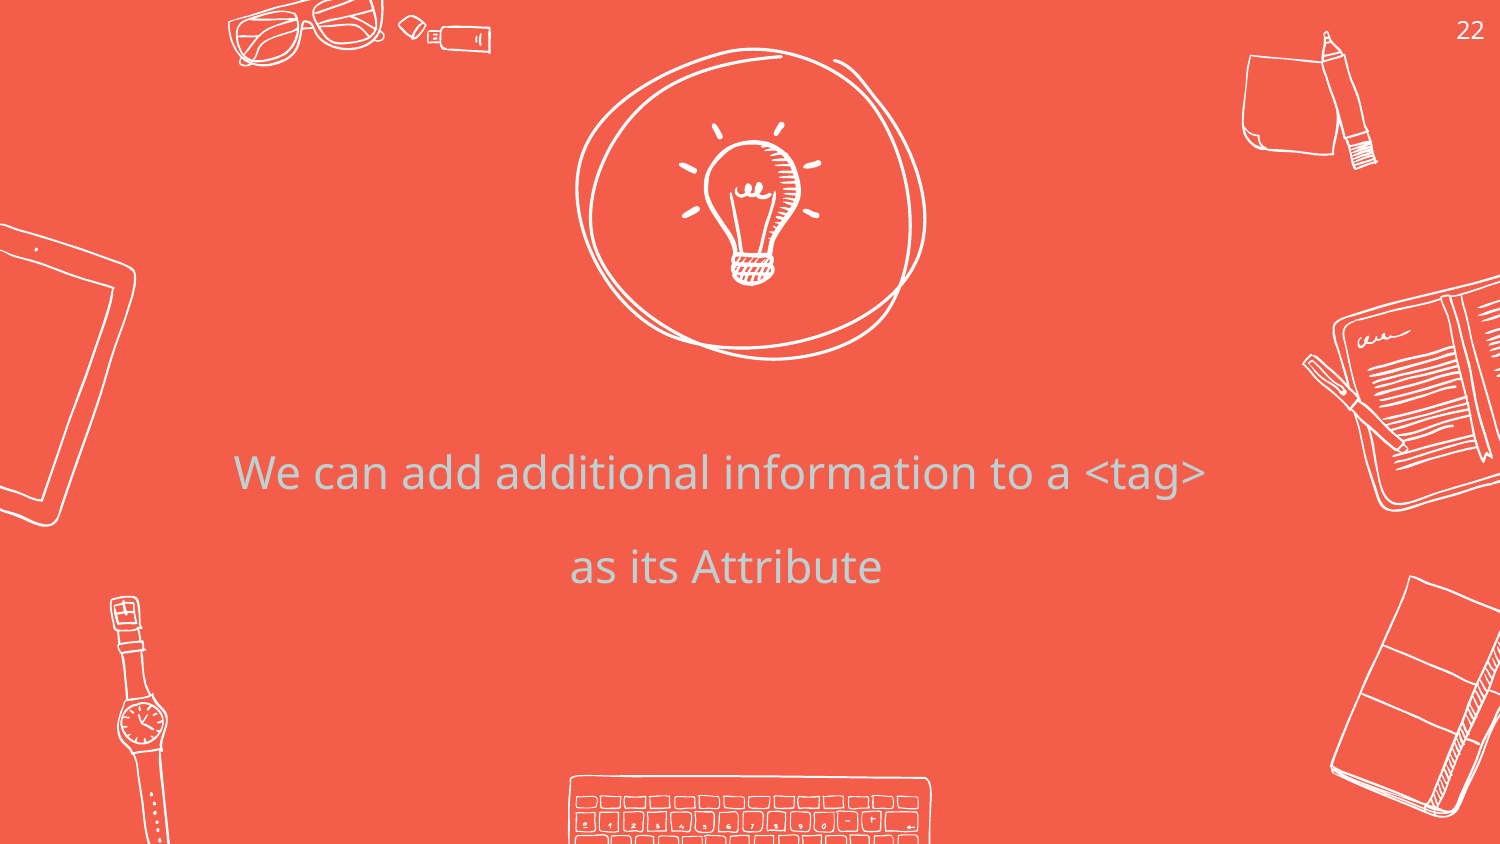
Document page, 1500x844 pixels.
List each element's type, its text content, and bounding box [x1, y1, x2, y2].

subtitle We can add additional information to a <tag> as its Attribute [110, 400, 1343, 667]
text_box [679, 162, 697, 174]
text_box [576, 49, 925, 360]
text_box [773, 121, 785, 137]
text_box [711, 123, 723, 140]
text_box [703, 140, 801, 287]
slide_number 22 [1435, 0, 1500, 53]
text_box [803, 160, 822, 169]
text_box [802, 208, 820, 219]
text_box [681, 206, 700, 219]
